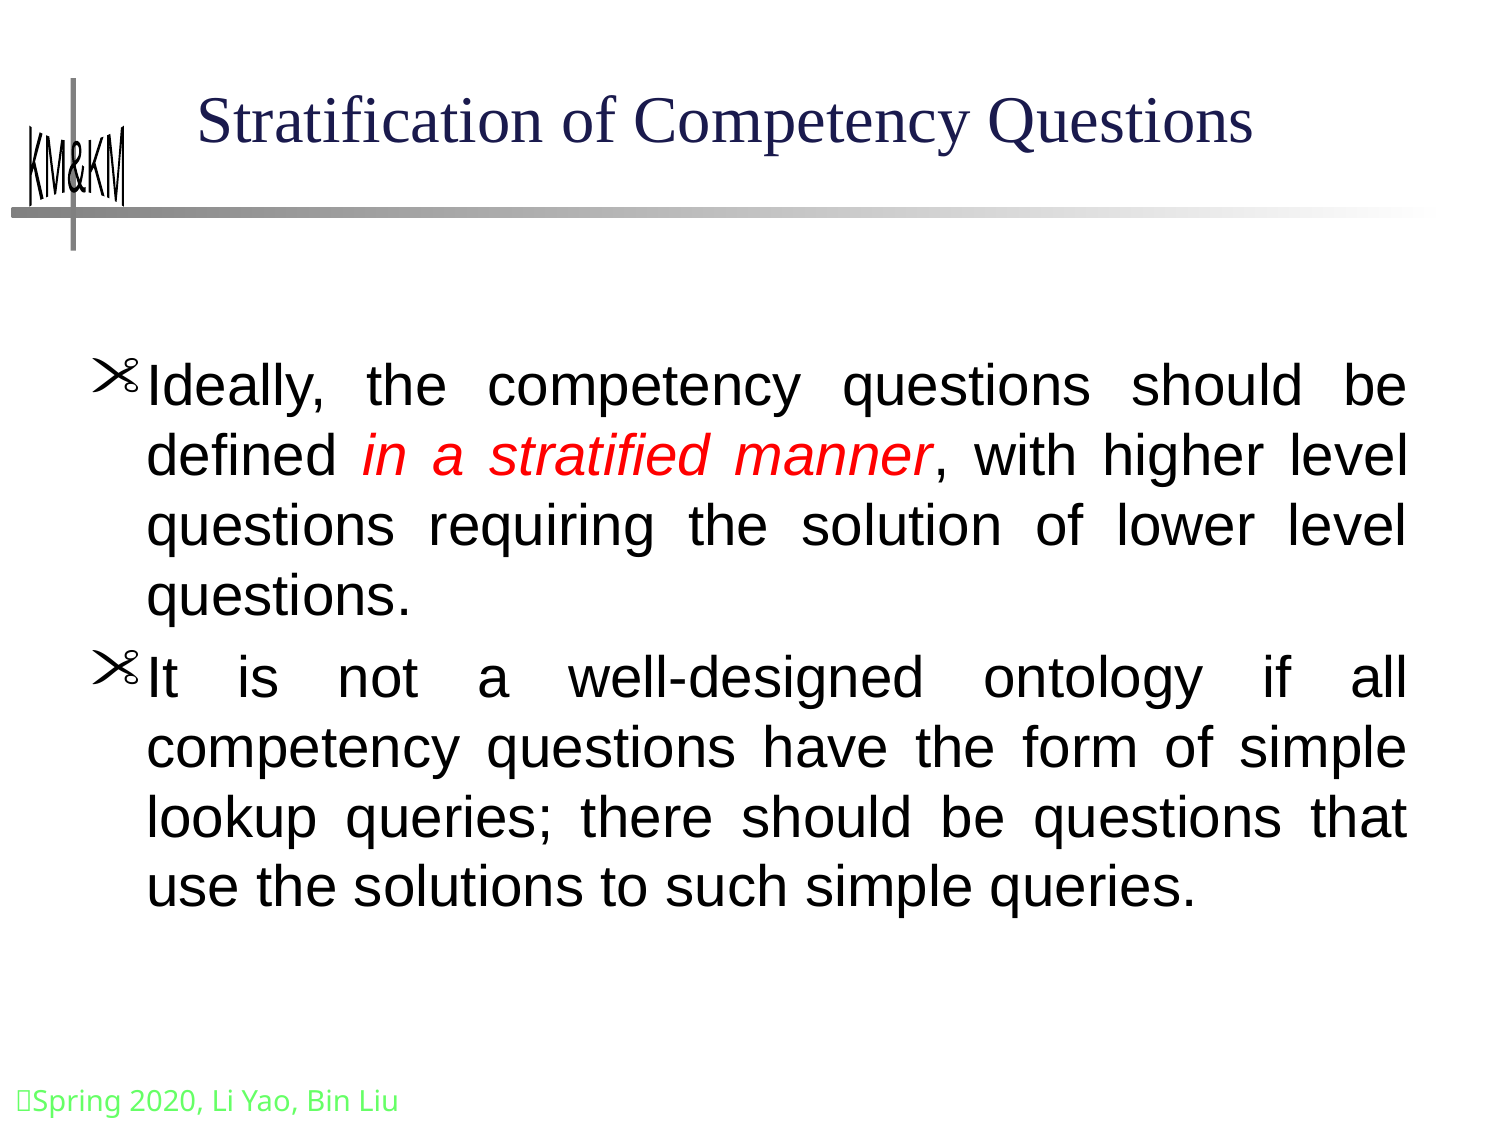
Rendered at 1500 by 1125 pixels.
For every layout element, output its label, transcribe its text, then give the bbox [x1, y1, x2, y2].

list Ideally, the competency questions should be defined in a stratified manner, with higher level questions requiring the solution of lower level questions. It is not a well-designed ontology if all competency questions have the form of simple lookup queries; there should be questions that use the solutions to such simple queries. [74, 339, 1426, 1006]
title Stratification of Competency Questions [181, 45, 1319, 186]
